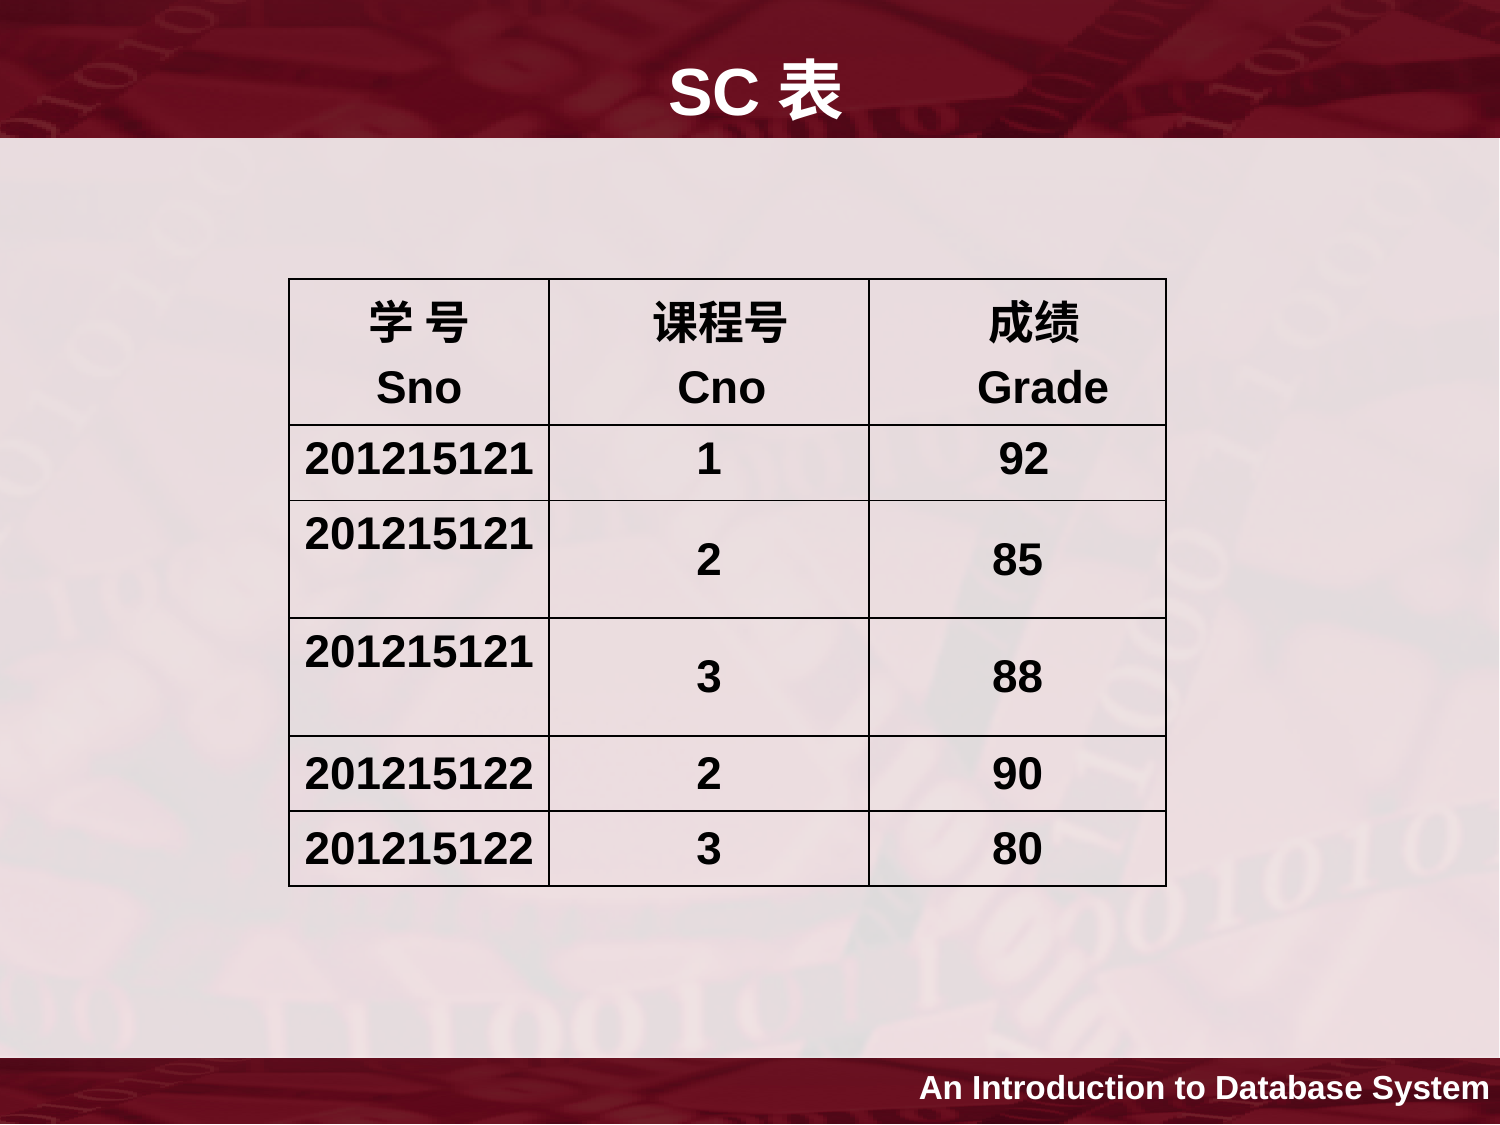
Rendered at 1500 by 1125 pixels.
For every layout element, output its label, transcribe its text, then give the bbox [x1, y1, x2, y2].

table_cell 92 [870, 426, 1165, 500]
table_header 学 号 Sno [290, 280, 548, 424]
table_cell 85 [870, 501, 1165, 617]
table_cell 80 [870, 812, 1165, 885]
table_cell 201215122 [290, 812, 548, 885]
table_cell 201215121 [290, 426, 548, 500]
table_cell 201215122 [290, 737, 548, 810]
table_cell 201215121 [290, 619, 548, 735]
table_cell 2 [550, 501, 868, 617]
table_header 成绩 Grade [870, 280, 1165, 424]
table_cell 88 [870, 619, 1165, 735]
table_header 课程号 Cno [550, 280, 868, 424]
picture [0, 0, 1500, 1124]
table_cell 2 [550, 737, 868, 810]
table_cell 1 [550, 426, 868, 500]
table_cell 201215121 [290, 501, 548, 617]
table_cell 90 [870, 737, 1165, 810]
table_cell 3 [550, 619, 868, 735]
title SC表 [149, 42, 1363, 136]
table_cell 3 [550, 812, 868, 885]
